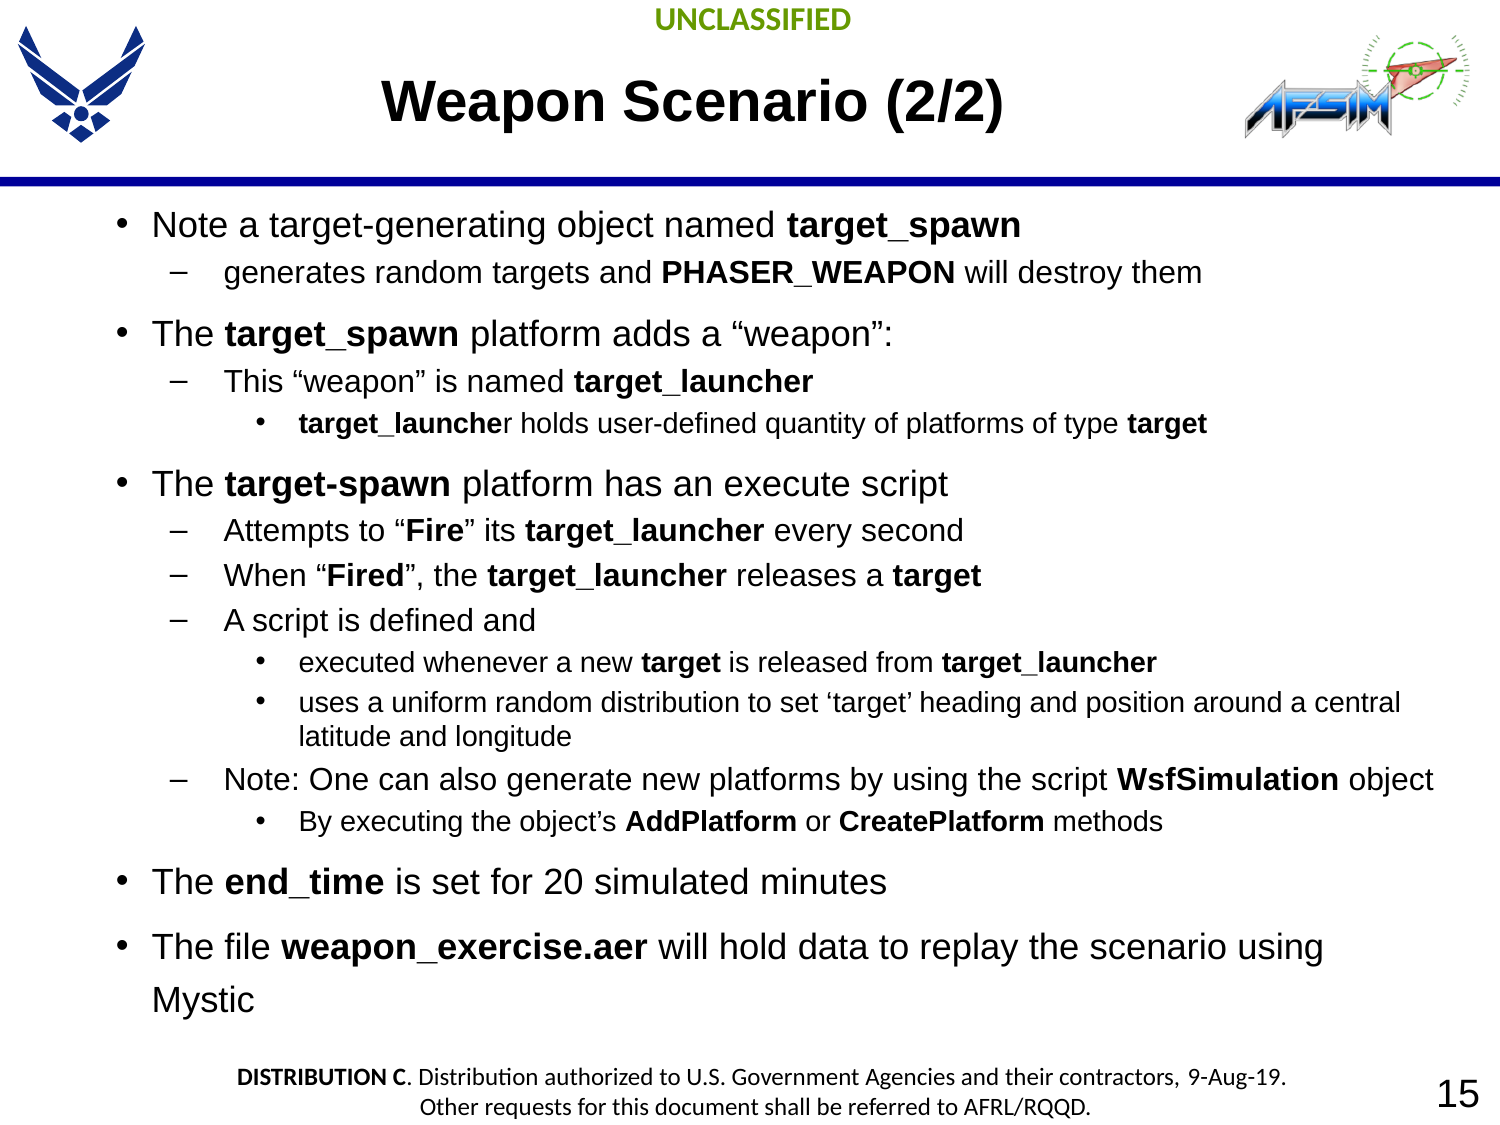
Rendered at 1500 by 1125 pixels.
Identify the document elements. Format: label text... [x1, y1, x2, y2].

list Note a target-generating object named target_spawn generates random targets and PHASER_WEAPON will destroy them The target_spawn platform adds a “weapon”: This “weapon” is named target_launcher target_launcher holds user-defined quantity of platforms of type target The target-spawn platform has an execute script Attempts to “Fire” its target_launcher every second When “Fired”, the target_launcher releases a target A script is defined and executed whenever a new target is released from target_launcher uses a uniform random distribution to set ‘target’ heading and position around a central latitude and longitude Note: One can also generate new platforms by using the script WsfSimulation object By executing the object’s AddPlatform or CreatePlatform methods The end_time is set for 20 simulated minutes The file weapon_exercise.aer will hold data to replay the scenario using Mystic [63, 182, 1455, 1068]
picture [1238, 22, 1483, 147]
title Weapon Scenario (2/2) [150, 4, 1238, 182]
